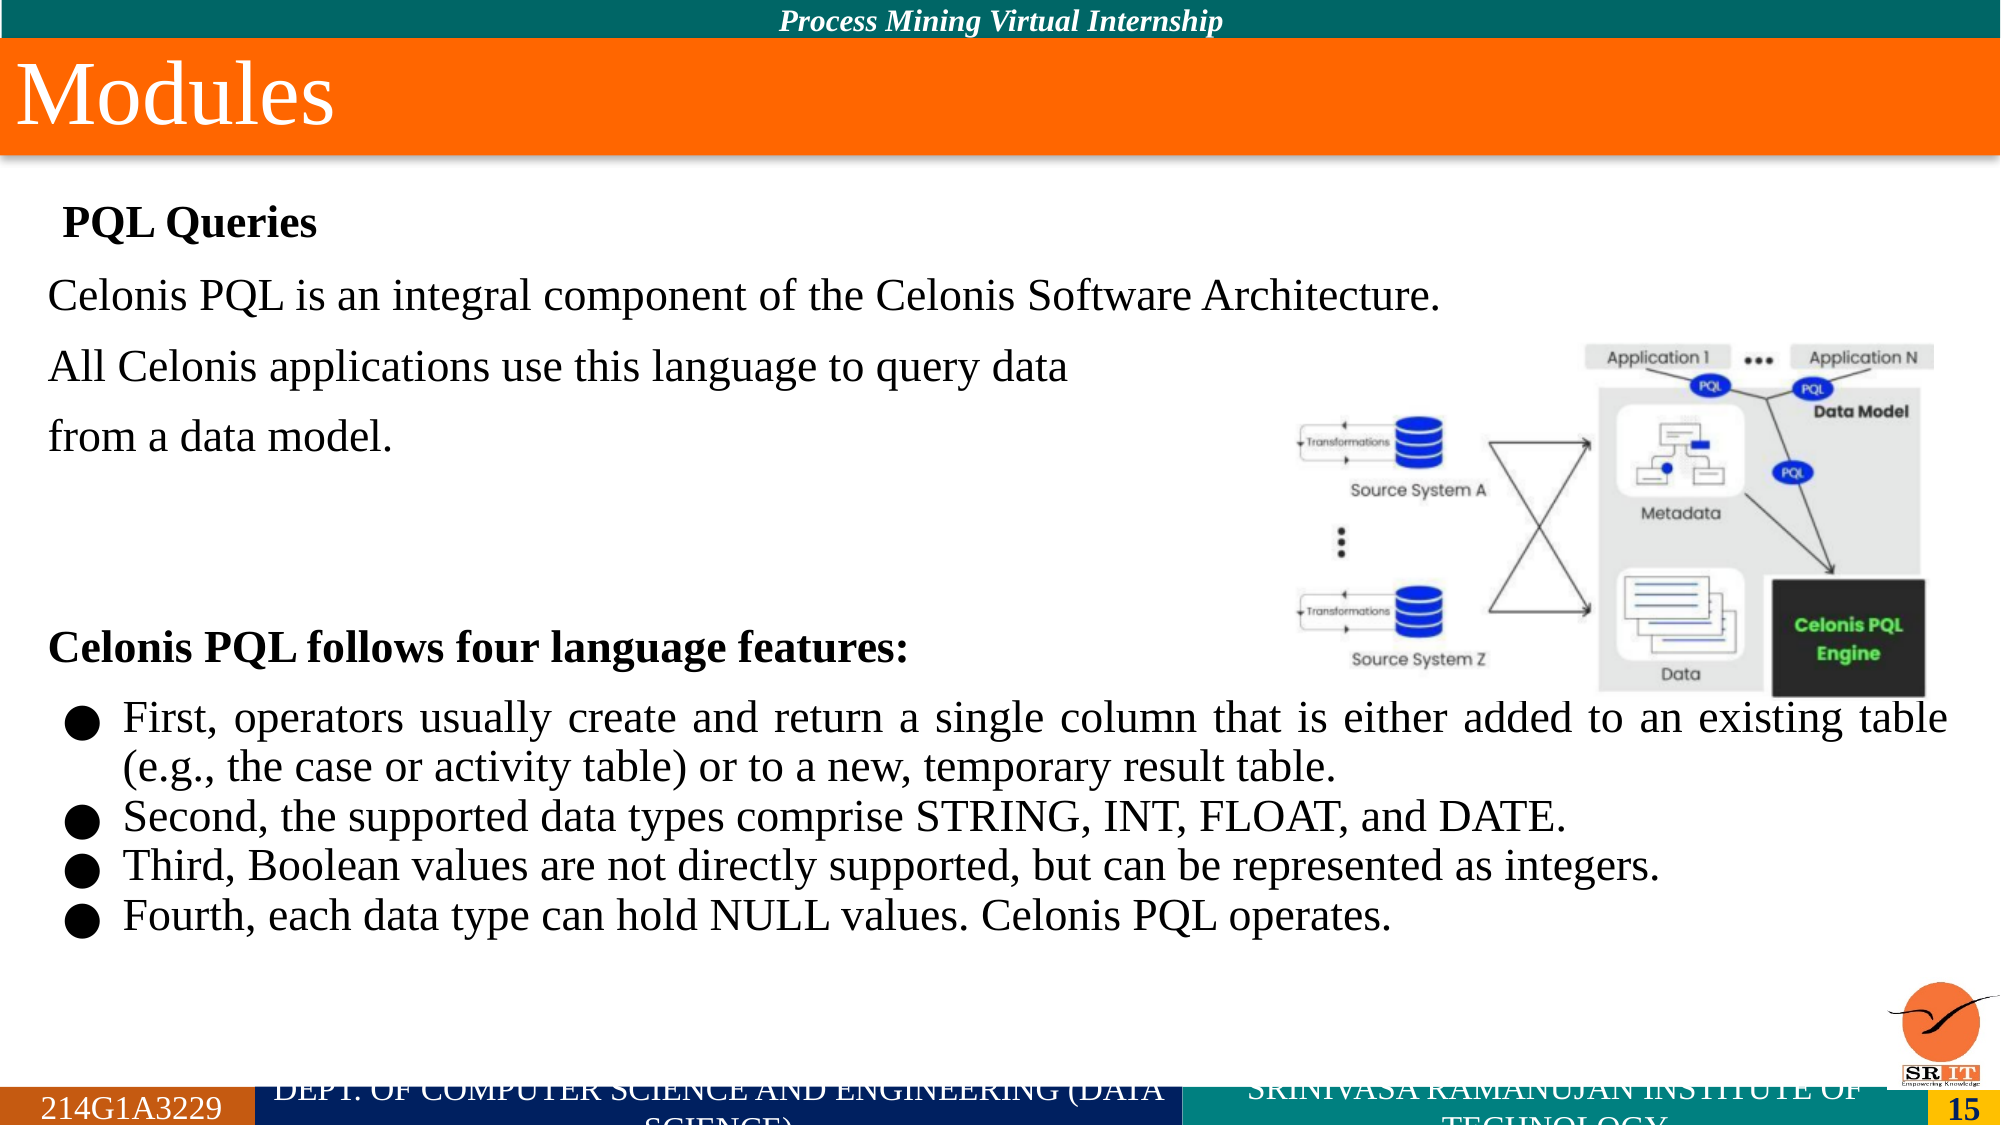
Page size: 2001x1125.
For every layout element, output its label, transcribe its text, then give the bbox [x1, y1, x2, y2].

picture [1294, 328, 1935, 702]
list PQL Queries Celonis PQL is an integral component of the Celonis Software Architecture. All Celonis applications use this language to query data from a data model. Celonis PQL follows four language features: First, operators usually create and return a single column that is either added to an existing table (e.g., the case or activity table) or to a new, temporary result table. Second, the supported data types comprise STRING, INT, FLOAT, and DATE. Third, Boolean values are not directly supported, but can be represented as integers. Fourth, each data type can hold NULL values. Celonis PQL operates. [32, 179, 1965, 1065]
picture [1887, 977, 2000, 1090]
title Modules [0, 38, 2000, 156]
